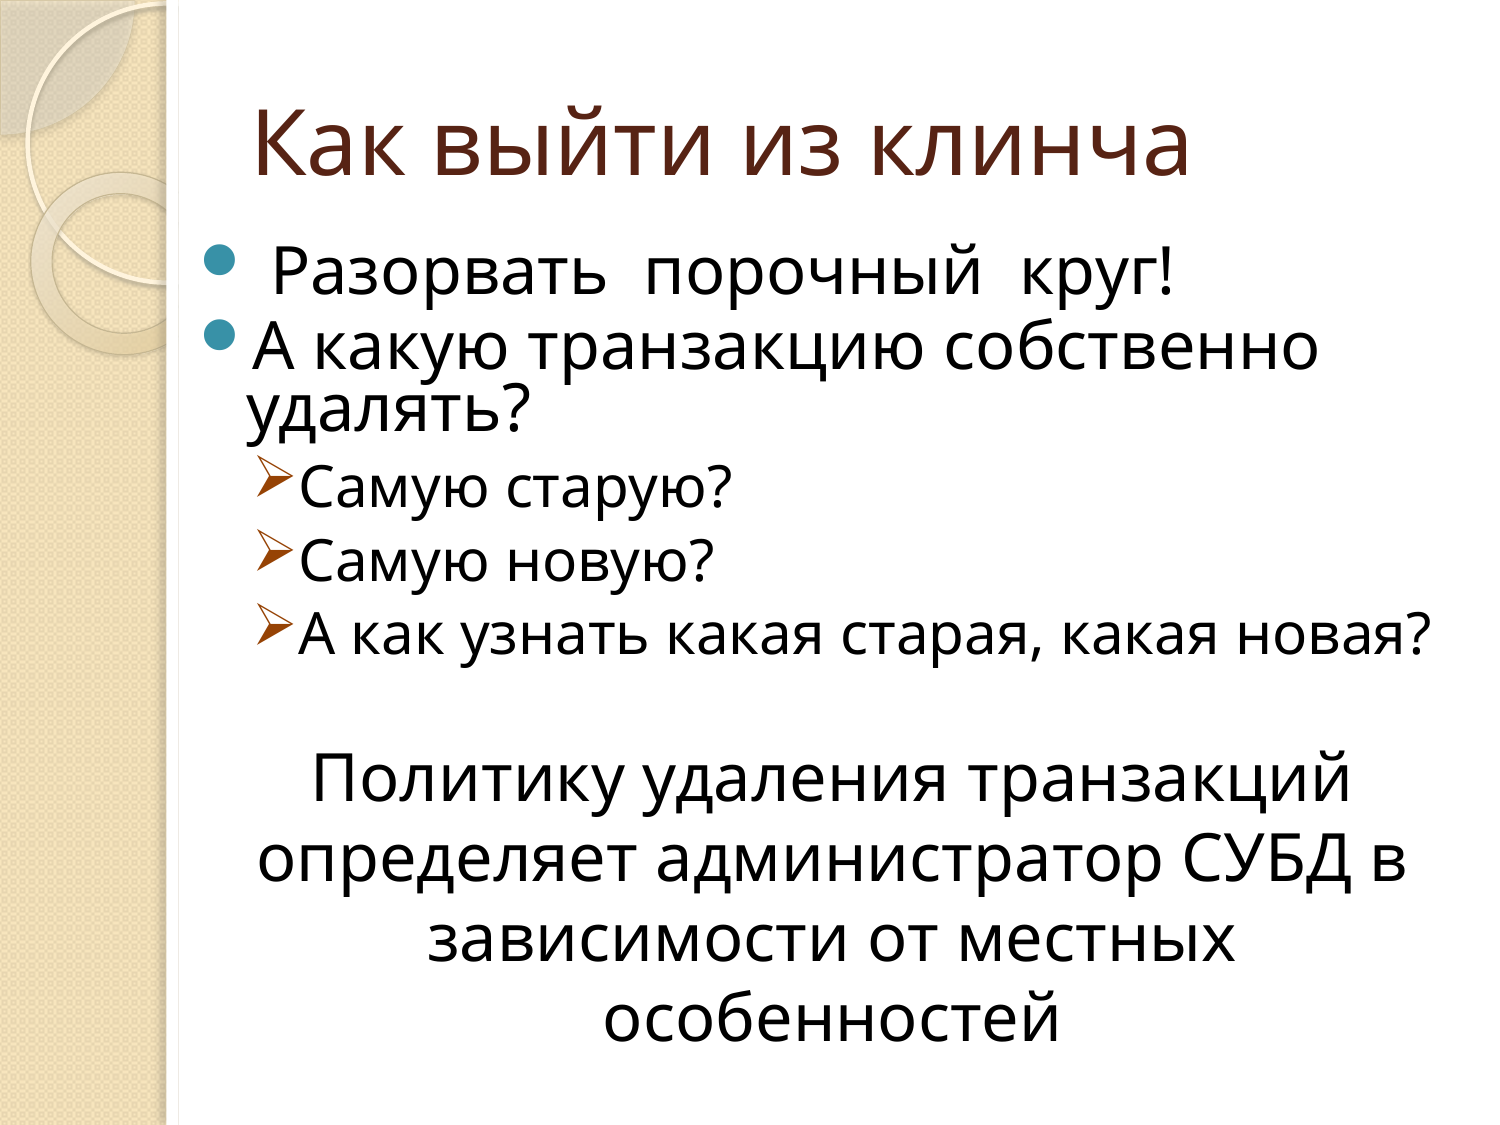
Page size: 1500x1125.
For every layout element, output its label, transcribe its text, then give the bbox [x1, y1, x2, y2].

text_box Политику удаления транзакций определяет администратор СУБД в зависимости от местных особенностей [238, 727, 1427, 1063]
list Разорвать порочный круг! А какую транзакцию собственно удалять? Самую старую? Самую новую? А как узнать какая старая, какая новая? [171, 237, 1495, 1025]
title Как выйти из клинча [235, 45, 1466, 233]
